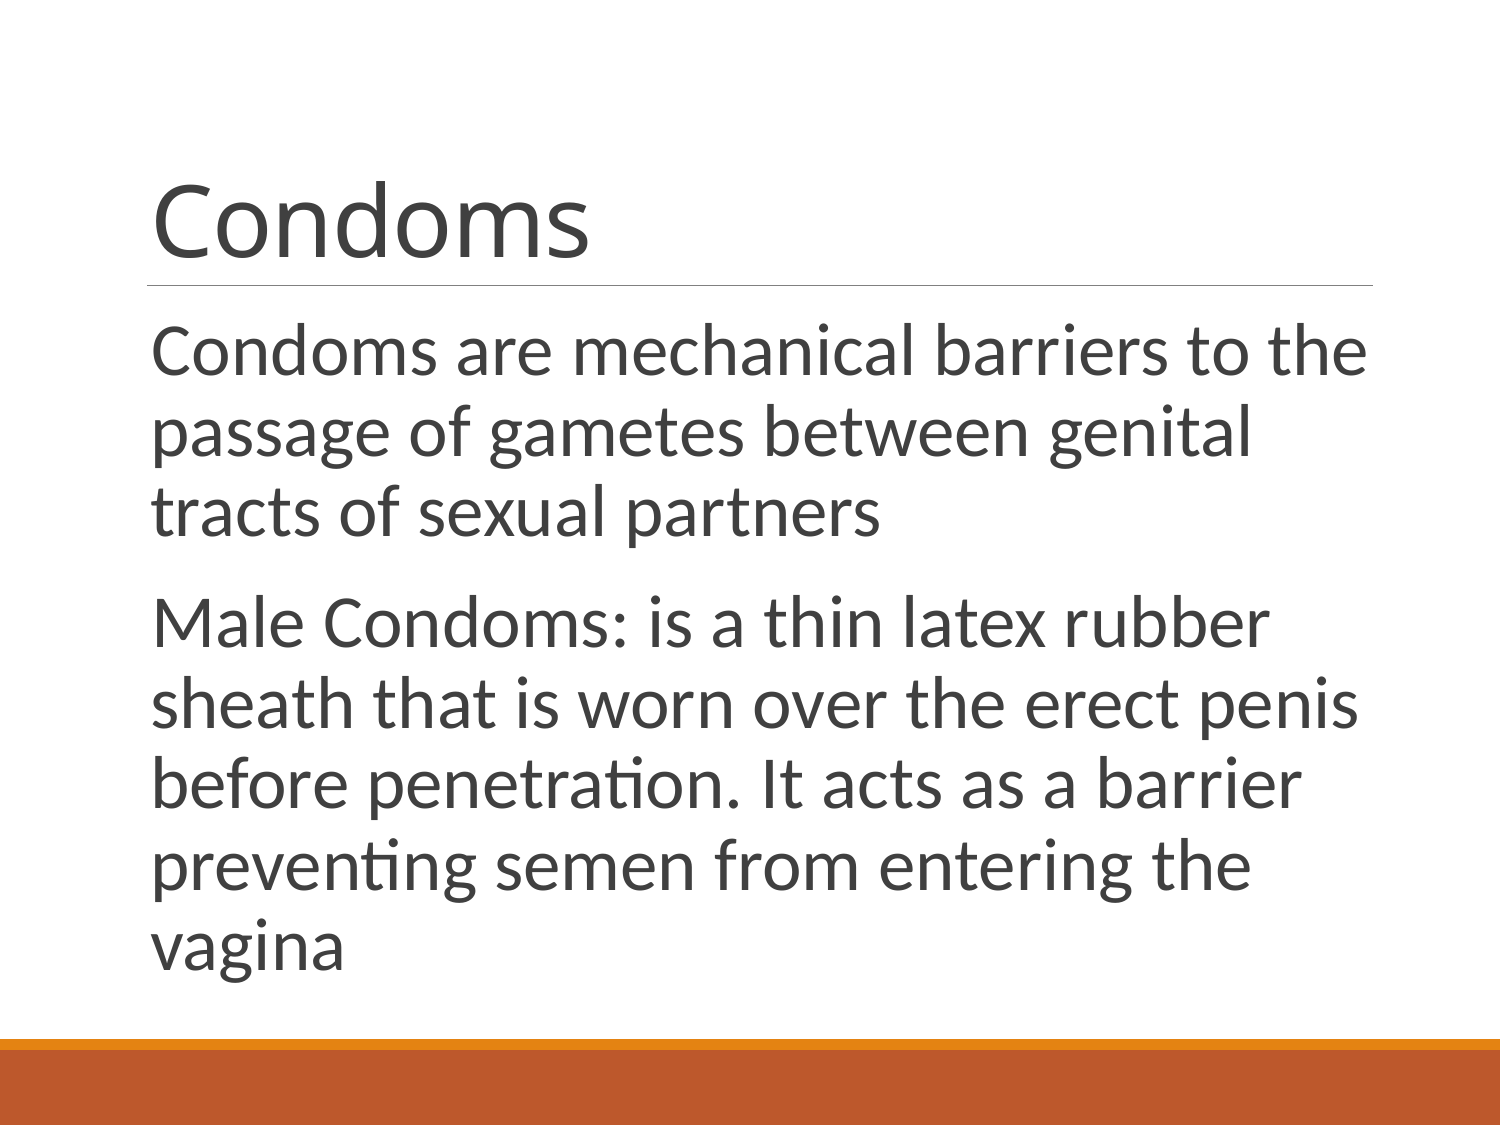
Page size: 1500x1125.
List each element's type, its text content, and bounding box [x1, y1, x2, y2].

title Condoms [135, 47, 1373, 285]
list Condoms are mechanical barriers to the passage of gametes between genital tracts of sexual partners Male Condoms: is a thin latex rubber sheath that is worn over the erect penis before penetration. It acts as a barrier preventing semen from entering the vagina [135, 302, 1373, 963]
